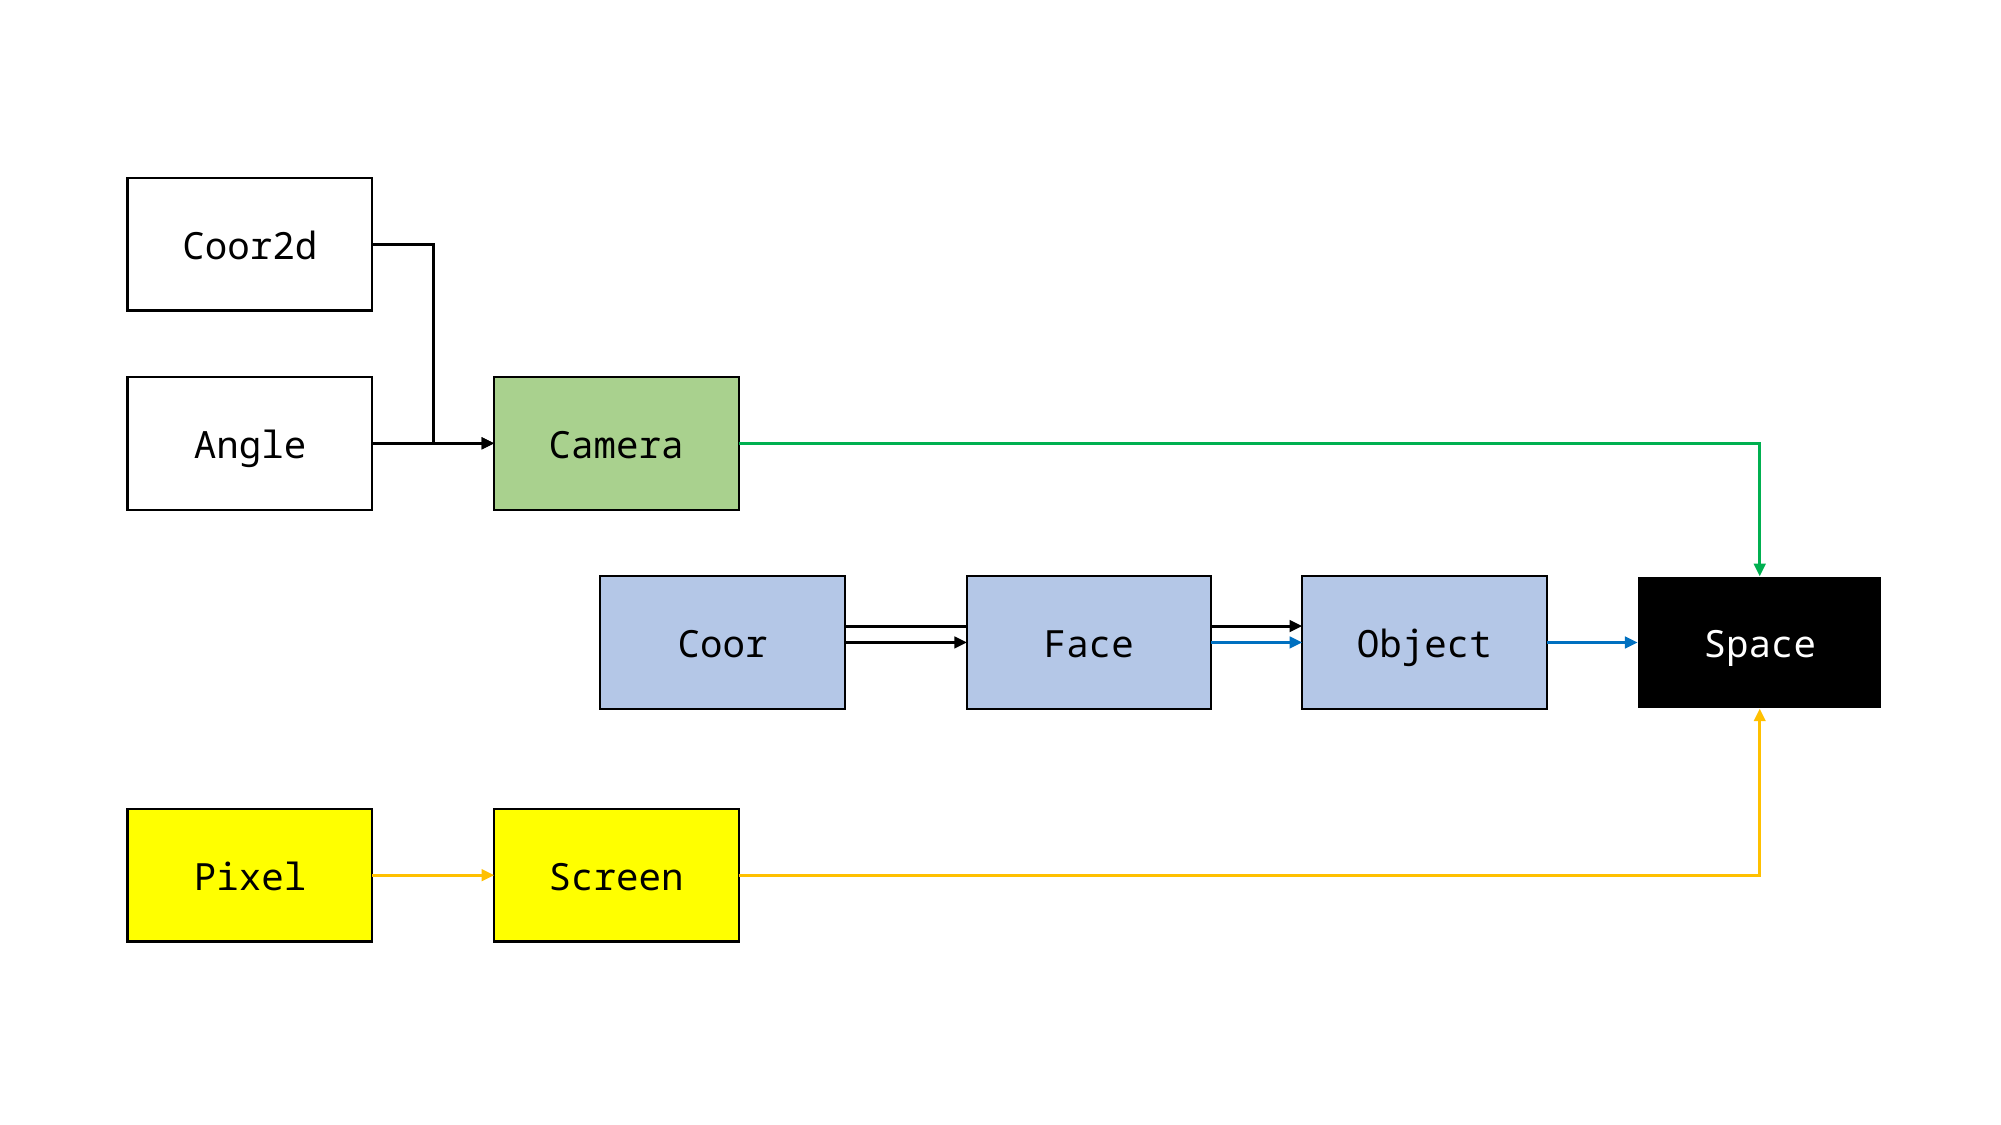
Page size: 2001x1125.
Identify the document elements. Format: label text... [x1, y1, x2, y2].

text_box Face [966, 627, 1212, 708]
text_box Pixel [126, 808, 373, 943]
text_box Object [1301, 577, 1548, 708]
text_box Coor [599, 575, 846, 710]
text_box Screen [493, 808, 740, 943]
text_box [372, 244, 494, 444]
text_box Face [966, 577, 1212, 626]
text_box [738, 443, 1760, 577]
text_box Coor2d [126, 177, 373, 312]
text_box Space [1636, 575, 1883, 710]
text_box Camera [493, 376, 740, 511]
text_box Angle [126, 376, 373, 511]
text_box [738, 708, 1760, 876]
